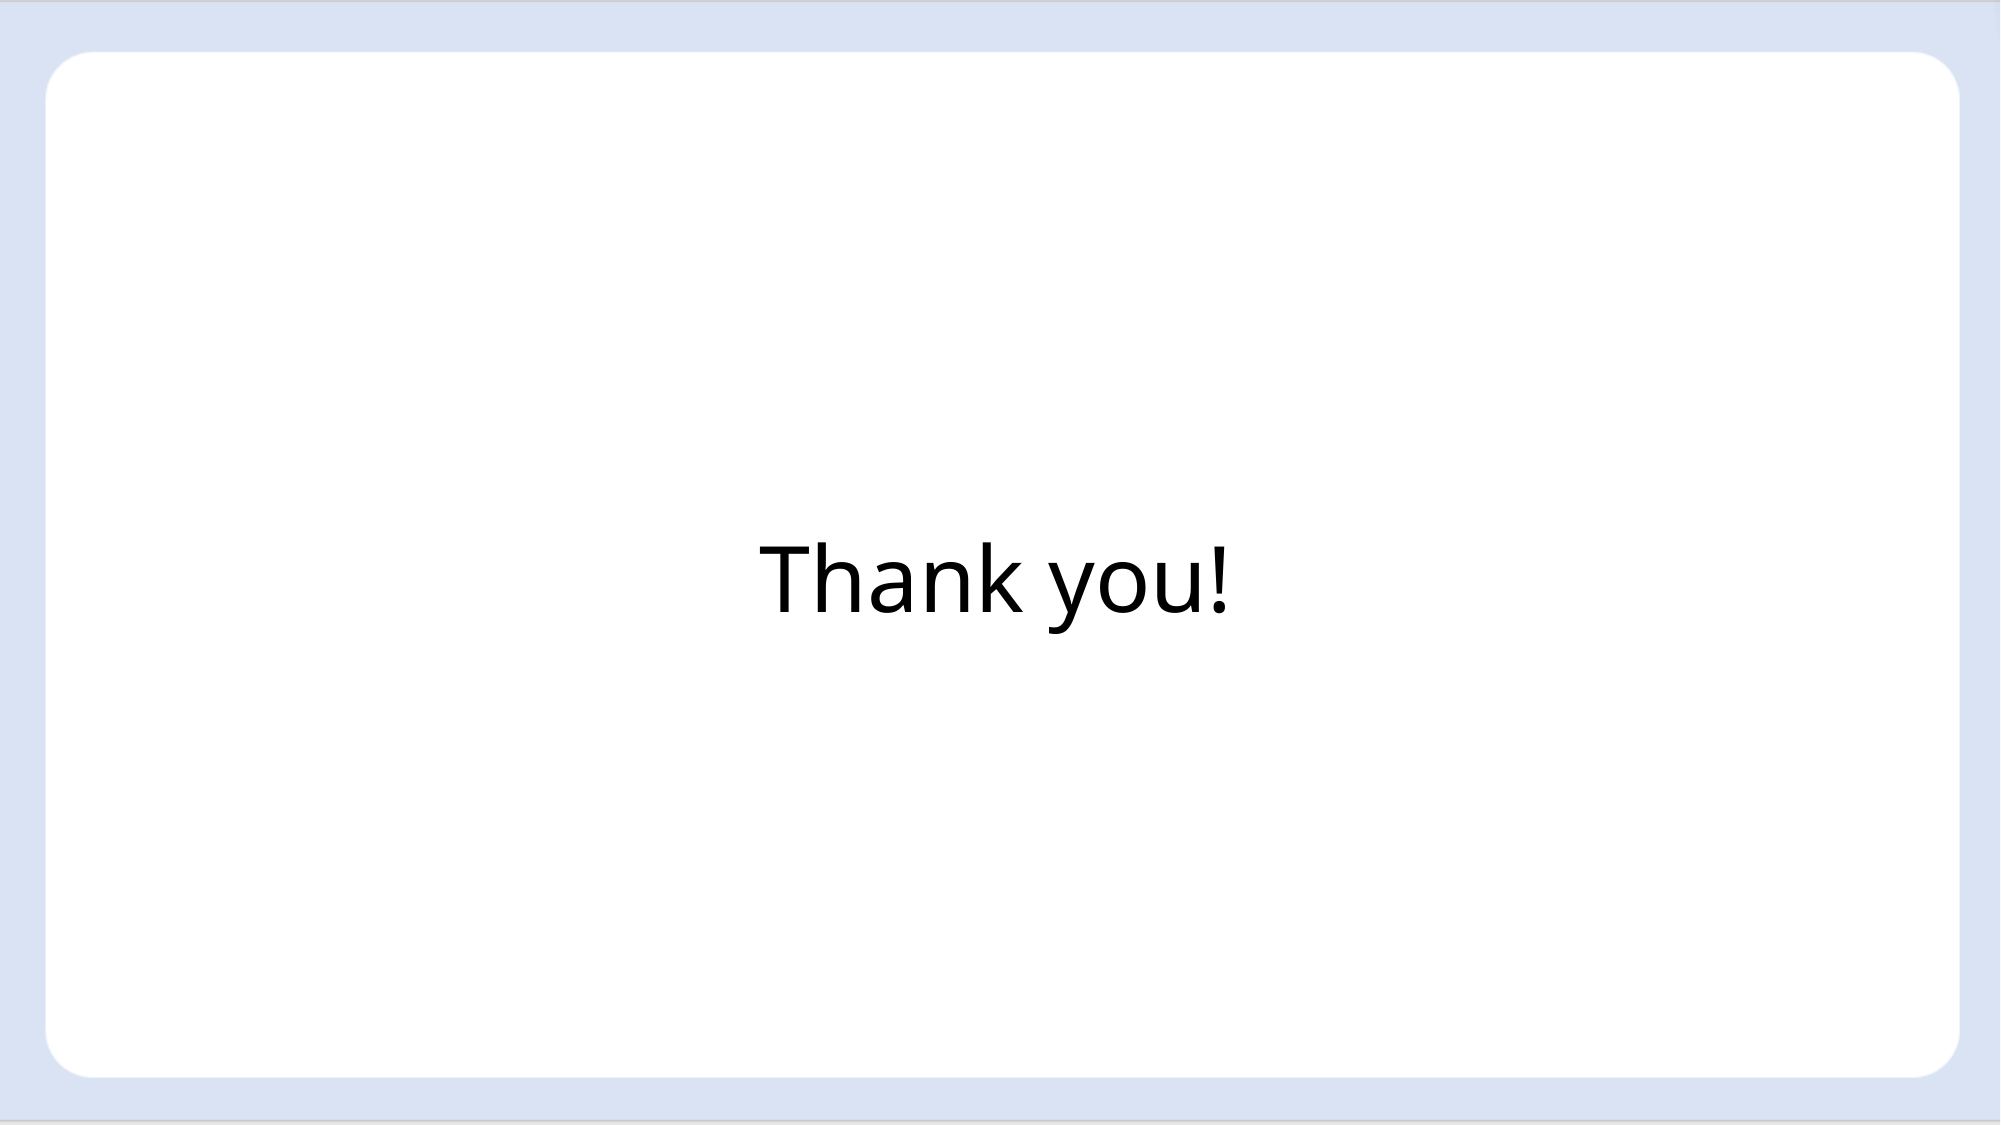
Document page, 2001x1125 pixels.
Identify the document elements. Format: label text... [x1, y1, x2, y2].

title Thank you! [745, 474, 1255, 692]
picture [0, 0, 2001, 1125]
